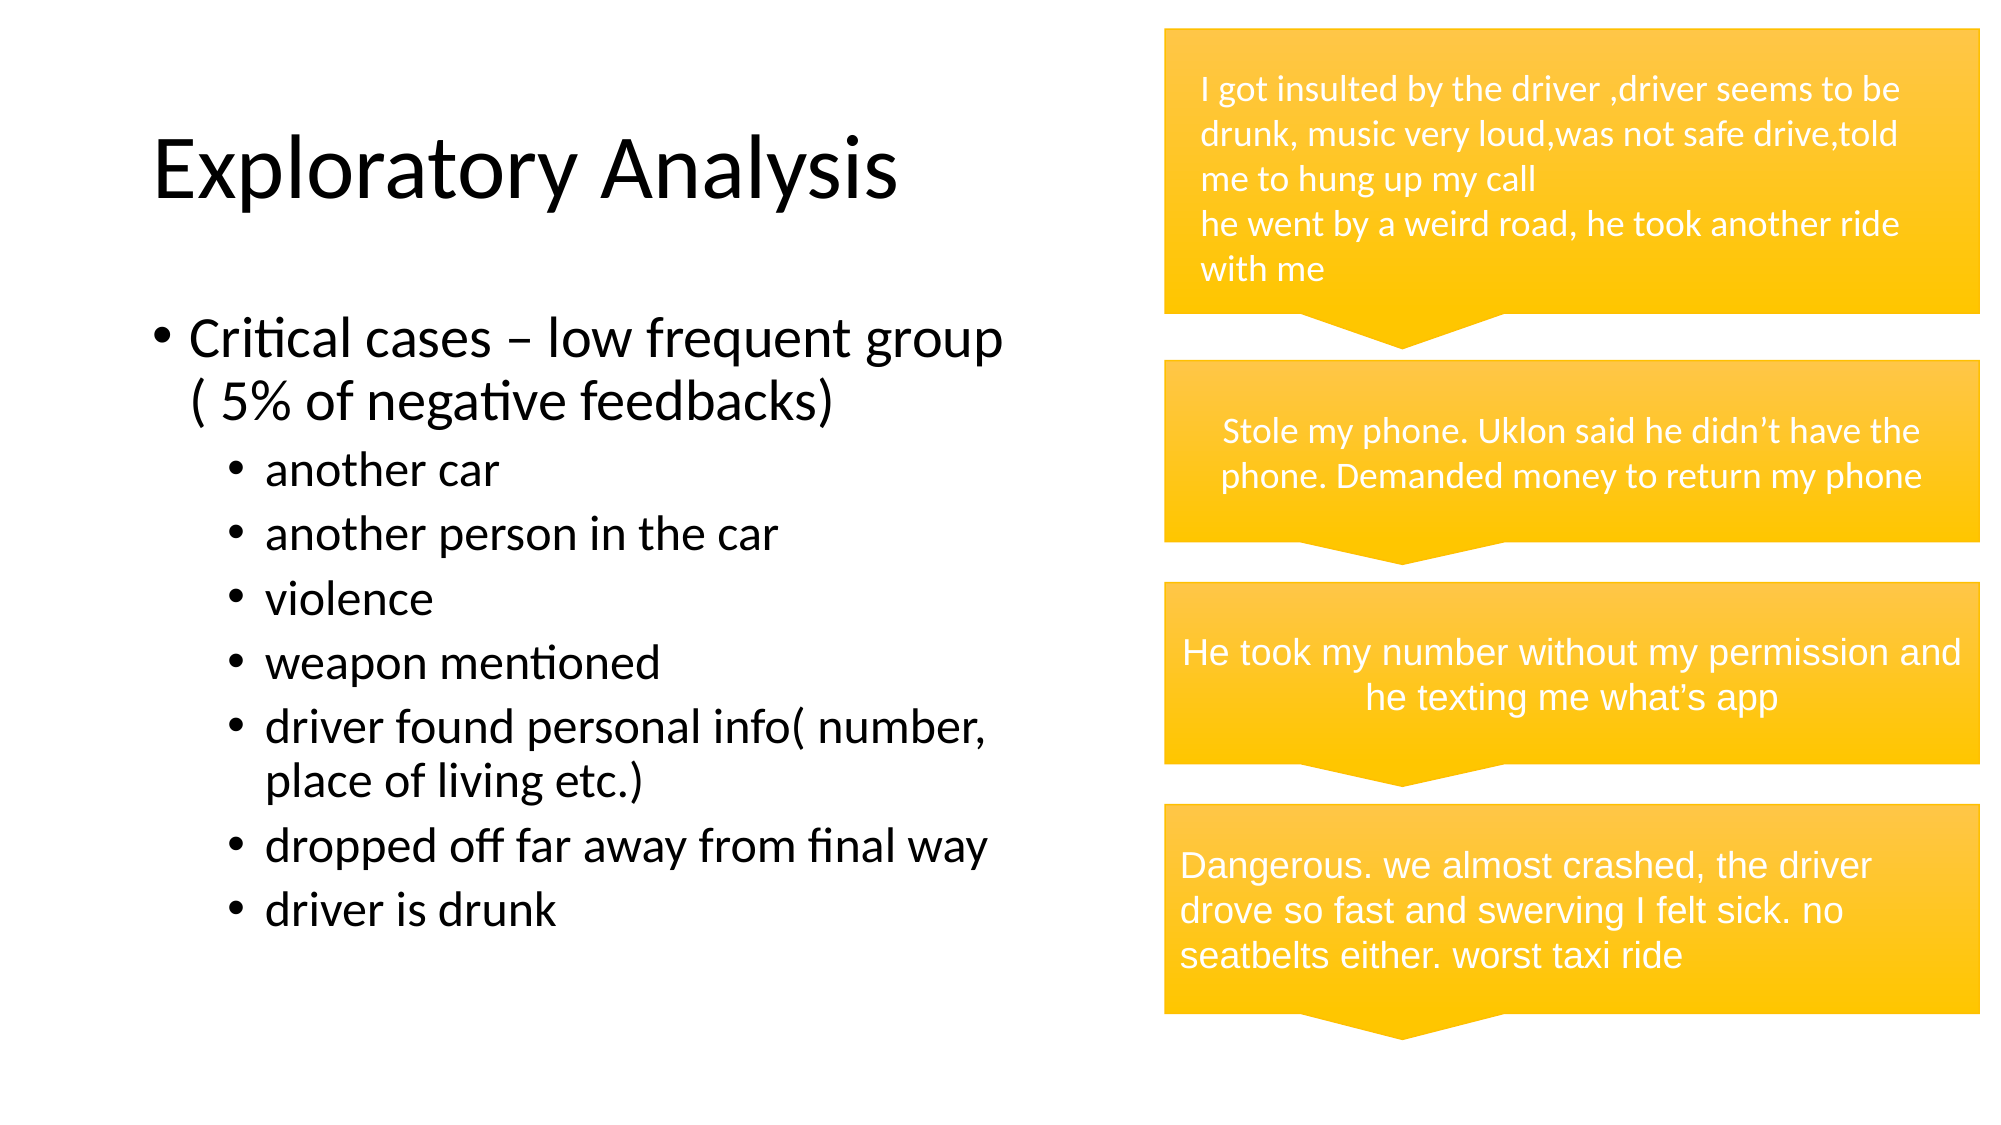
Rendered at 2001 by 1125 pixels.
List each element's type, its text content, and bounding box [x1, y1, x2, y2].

title Exploratory Analysis [137, 59, 1165, 278]
text_box Dangerous. we almost crashed, the driver drove so fast and swerving I felt sick. no seatbelts either. worst taxi ride [1165, 804, 1980, 1040]
text_box Stole my phone. Uklon said he didn’t have the phone. Demanded money to return my phone [1165, 360, 1980, 565]
text_box He took my number without my permission and he texting me what’s app [1165, 582, 1980, 787]
text_box [1165, 29, 1980, 349]
list Critical cases – low frequent group ( 5% of negative feedbacks) another car another person in the car violence weapon mentioned driver found personal info( number, place of living etc.) dropped off far away from final way driver is drunk [137, 299, 1049, 1014]
text_box I got insulted by the driver ,driver seems to be drunk, music very loud,was not safe drive,told me to hung up my call he went by a weird road, he took another ride with me [1185, 56, 1942, 296]
